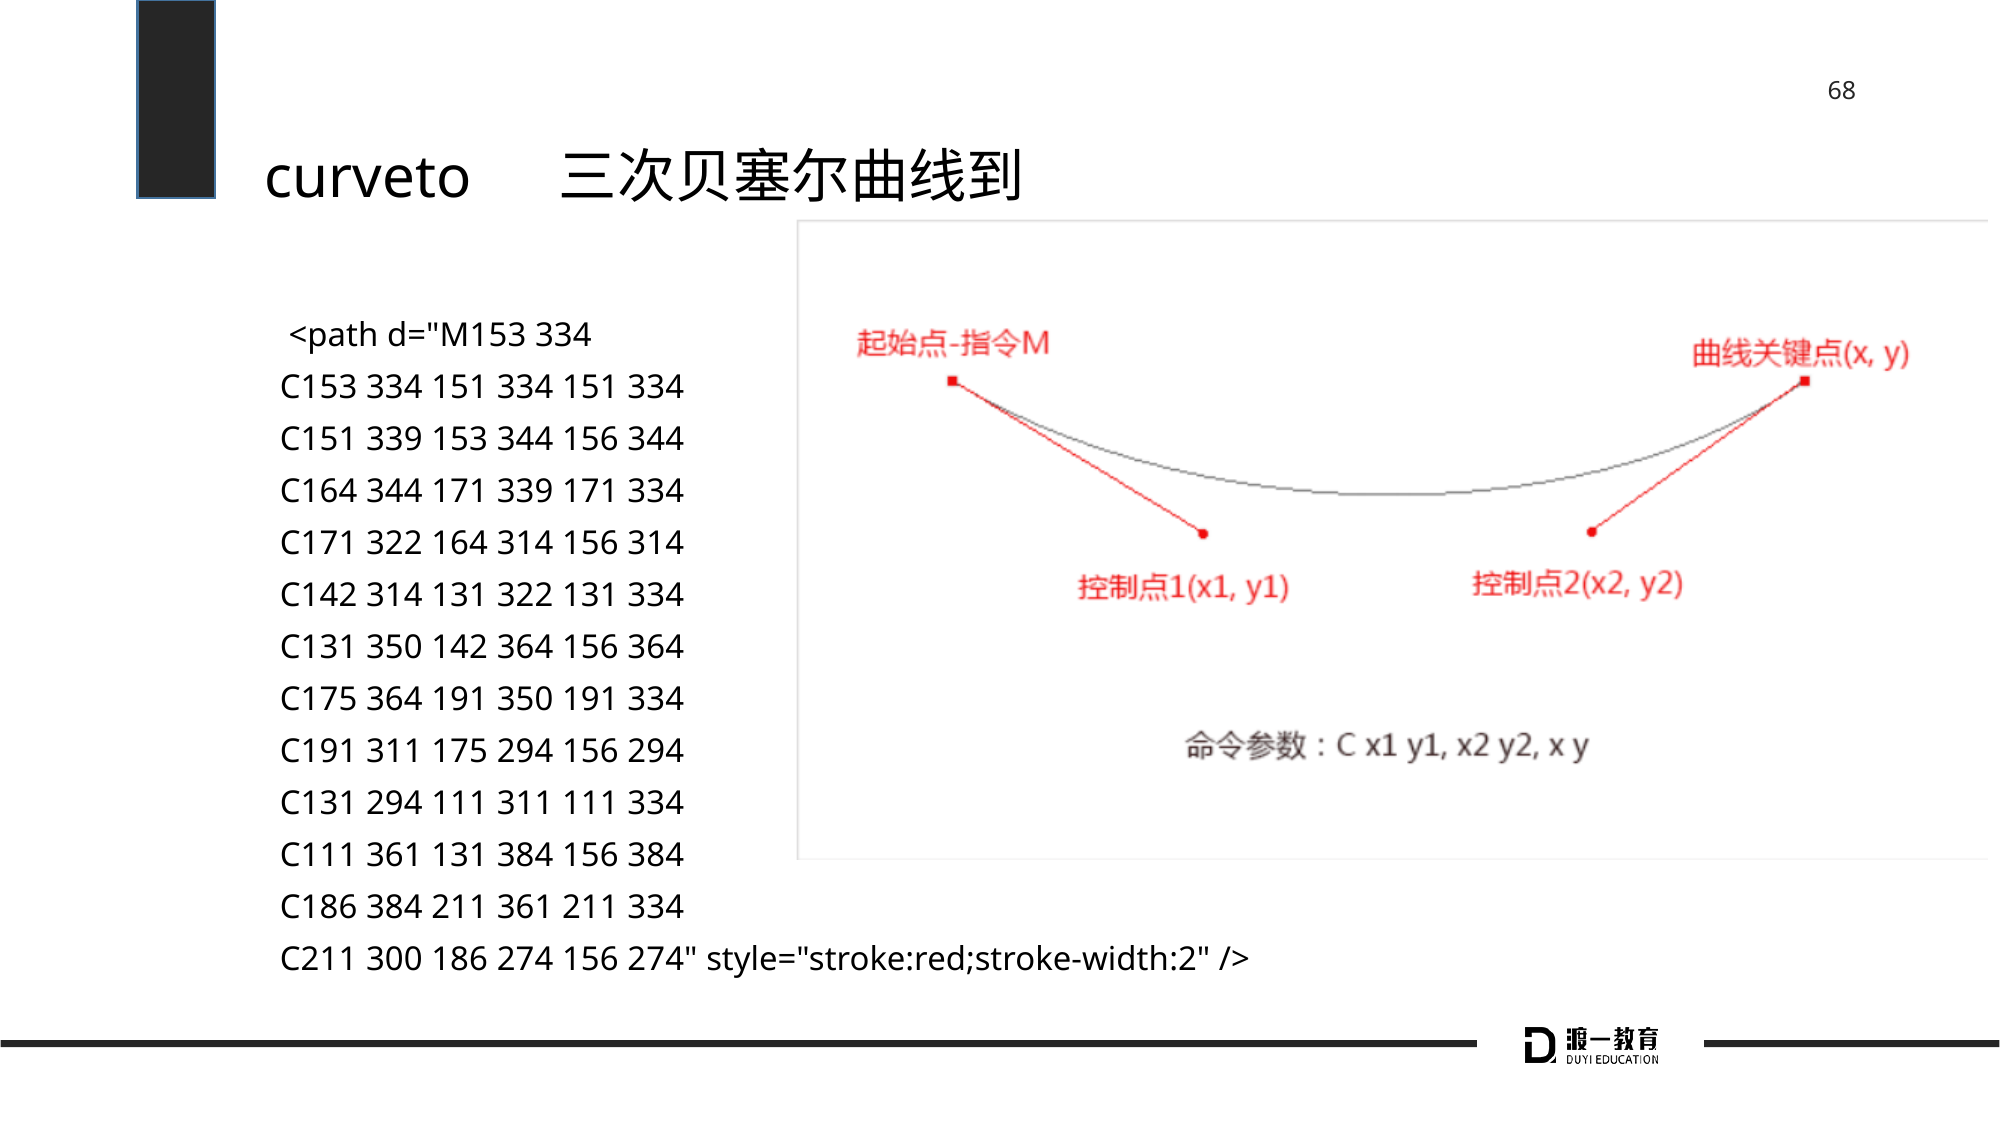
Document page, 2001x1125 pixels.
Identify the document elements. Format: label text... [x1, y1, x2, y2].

picture [794, 217, 1988, 860]
title curveto 三次贝塞尔曲线到 [249, 93, 1750, 218]
subtitle <path d="M153 334 C153 334 151 334 151 334 C151 339 153 344 156 344 C164 344 171 339 171 334 C171 322 164 314 156 314 C142 314 131 322 131 334 C131 350 142 364 156 364 C175 364 191 350 191 334 C191 311 175 294 156 294 C131 294 111 311 111 334 C111 361 131 384 156 384 C186 384 211 361 211 334 C211 300 186 274 156 274" style="stroke:red;stroke-width:2" /> [249, 303, 1750, 996]
picture [1502, 1008, 1679, 1081]
